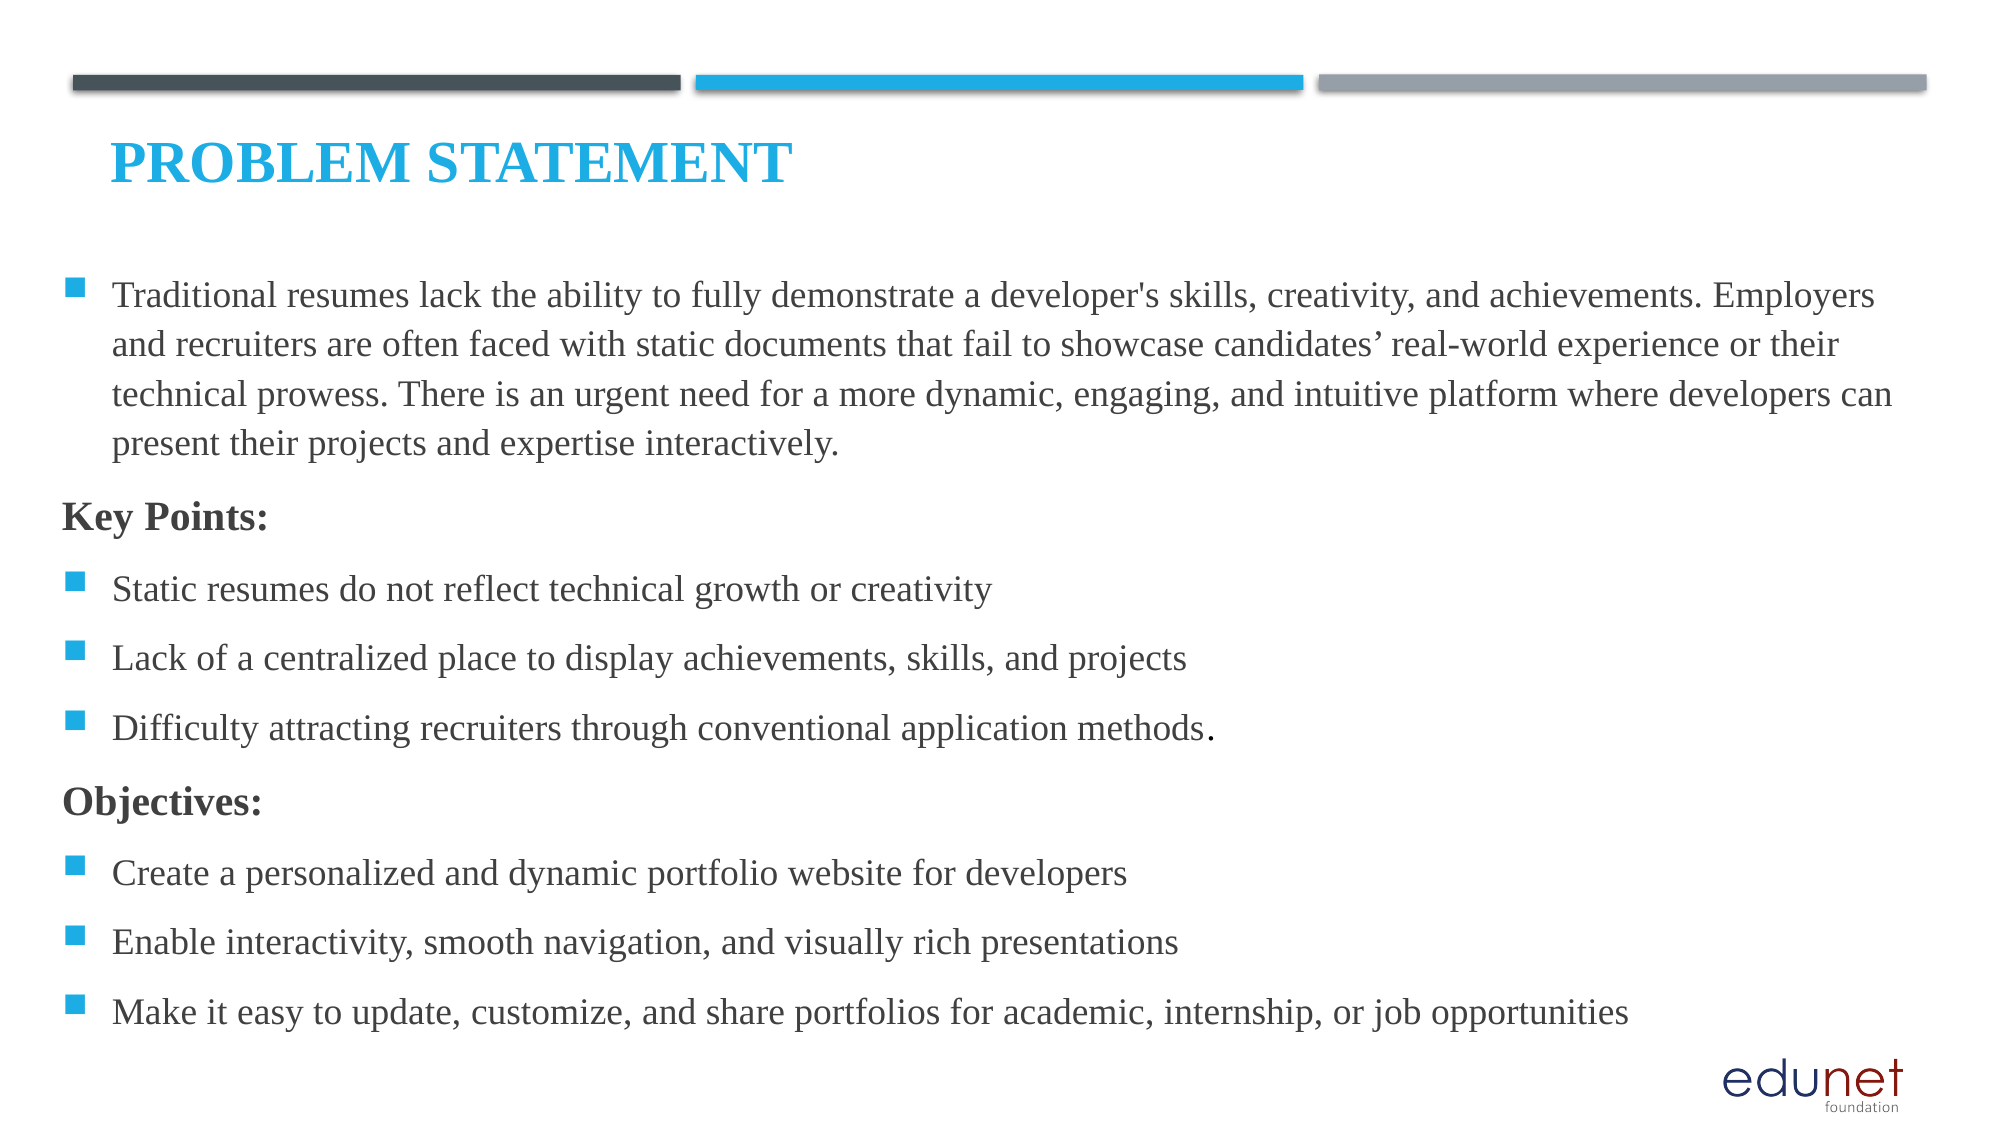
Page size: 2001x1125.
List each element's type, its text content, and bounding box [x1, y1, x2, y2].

picture [1719, 1056, 1905, 1116]
title Problem Statement [95, 115, 1905, 203]
list Traditional resumes lack the ability to fully demonstrate a developer's skills, creativity, and achievements. Employers and recruiters are often faced with static documents that fail to showcase candidates’ real-world experience or their technical prowess. There is an urgent need for a more dynamic, engaging, and intuitive platform where developers can present their projects and expertise interactively. Key Points: Static resumes do not reflect technical growth or creativity Lack of a centralized place to display achievements, skills, and projects Difficulty attracting recruiters through conventional application methods. Objectives: Create a personalized and dynamic portfolio website for developers Enable interactivity, smooth navigation, and visually rich presentations Make it easy to update, customize, and share portfolios for academic, internship, or job opportunities [46, 257, 1933, 1040]
